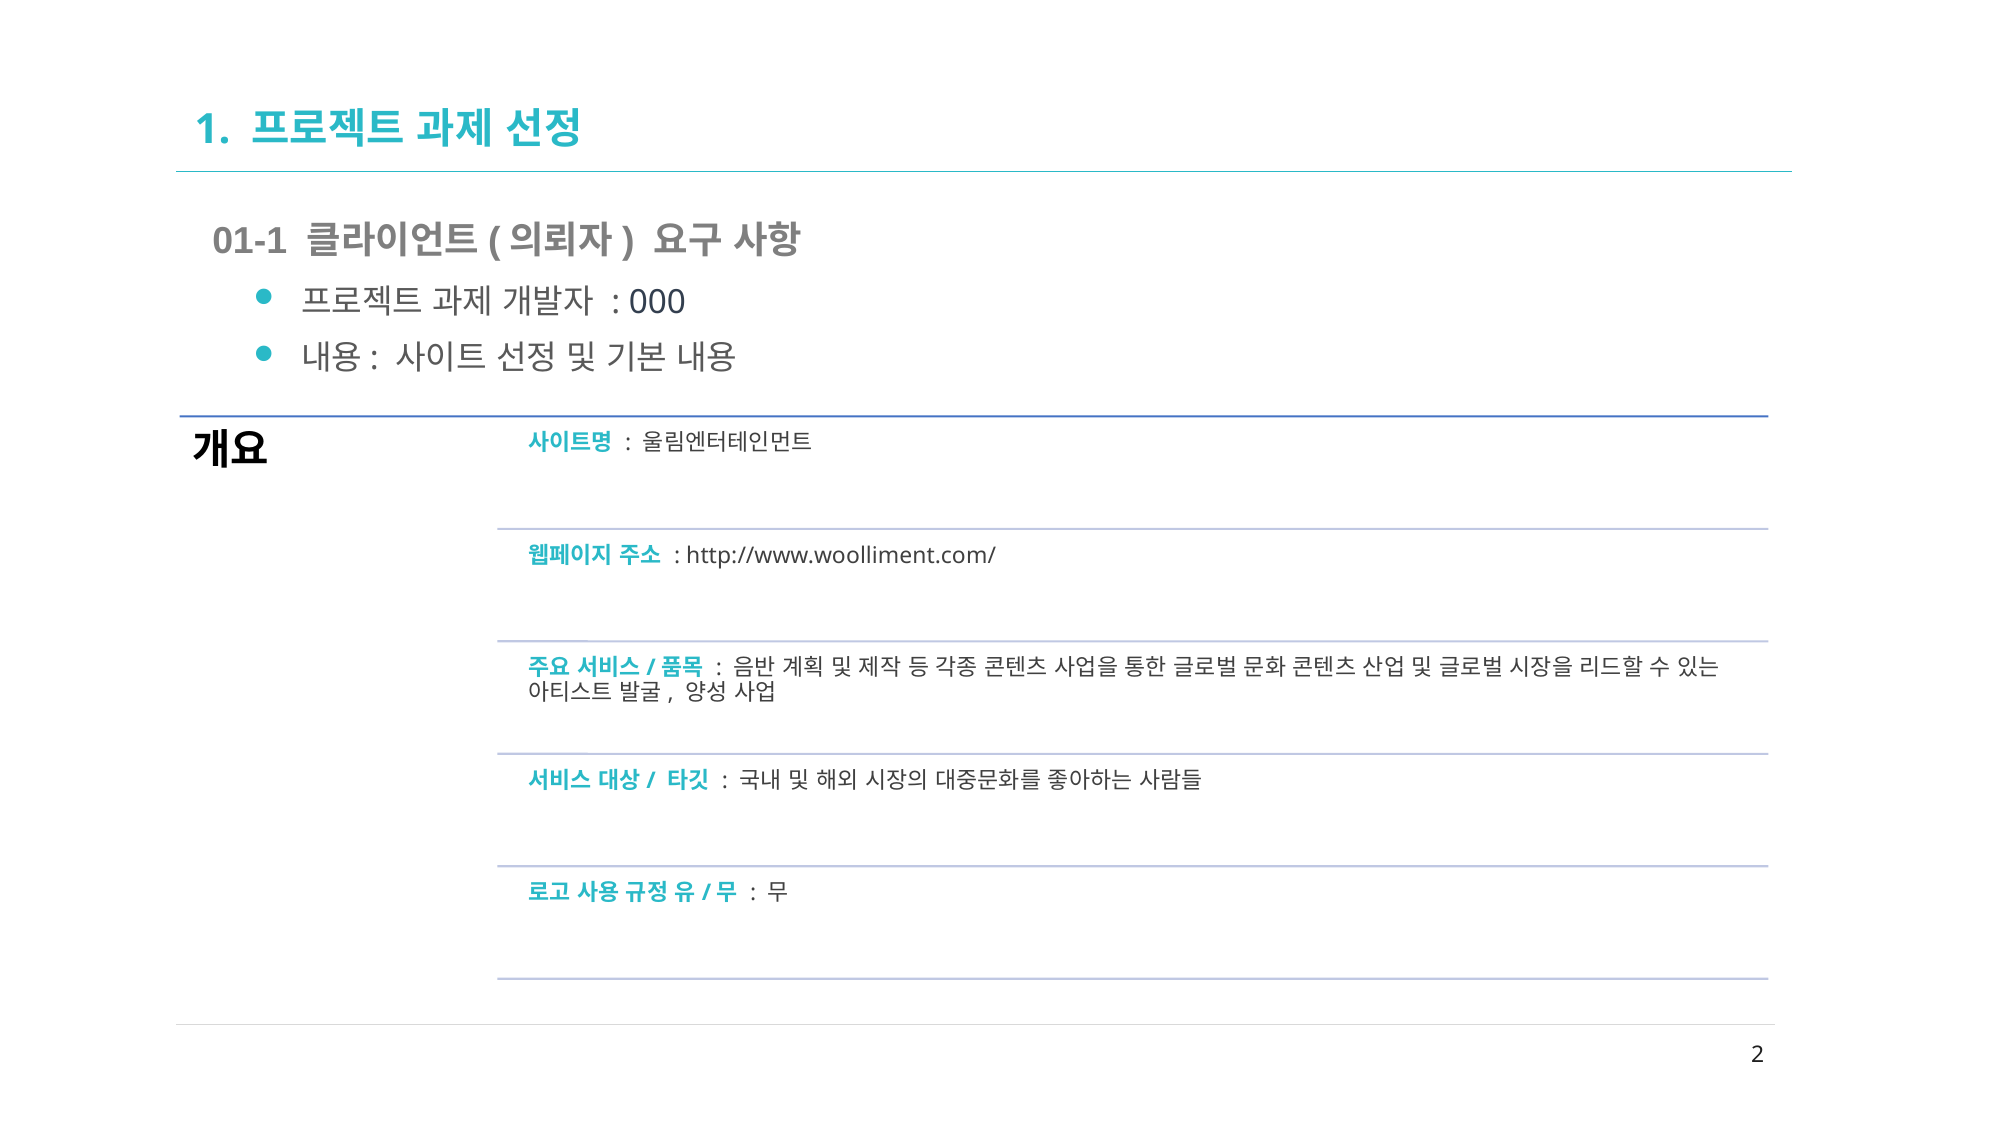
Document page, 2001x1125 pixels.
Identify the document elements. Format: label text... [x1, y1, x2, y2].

title 1. 프로젝트 과제 선정 [179, 92, 1797, 167]
slide_number 2 [1690, 1032, 1779, 1093]
list 프로젝트 과제 개발자 : 000 내용: 사이트 선정 및 기본 내용 [239, 277, 1797, 329]
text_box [179, 416, 1769, 988]
subtitle 01-1 클라이언트(의뢰자) 요구 사항 [197, 208, 1797, 260]
